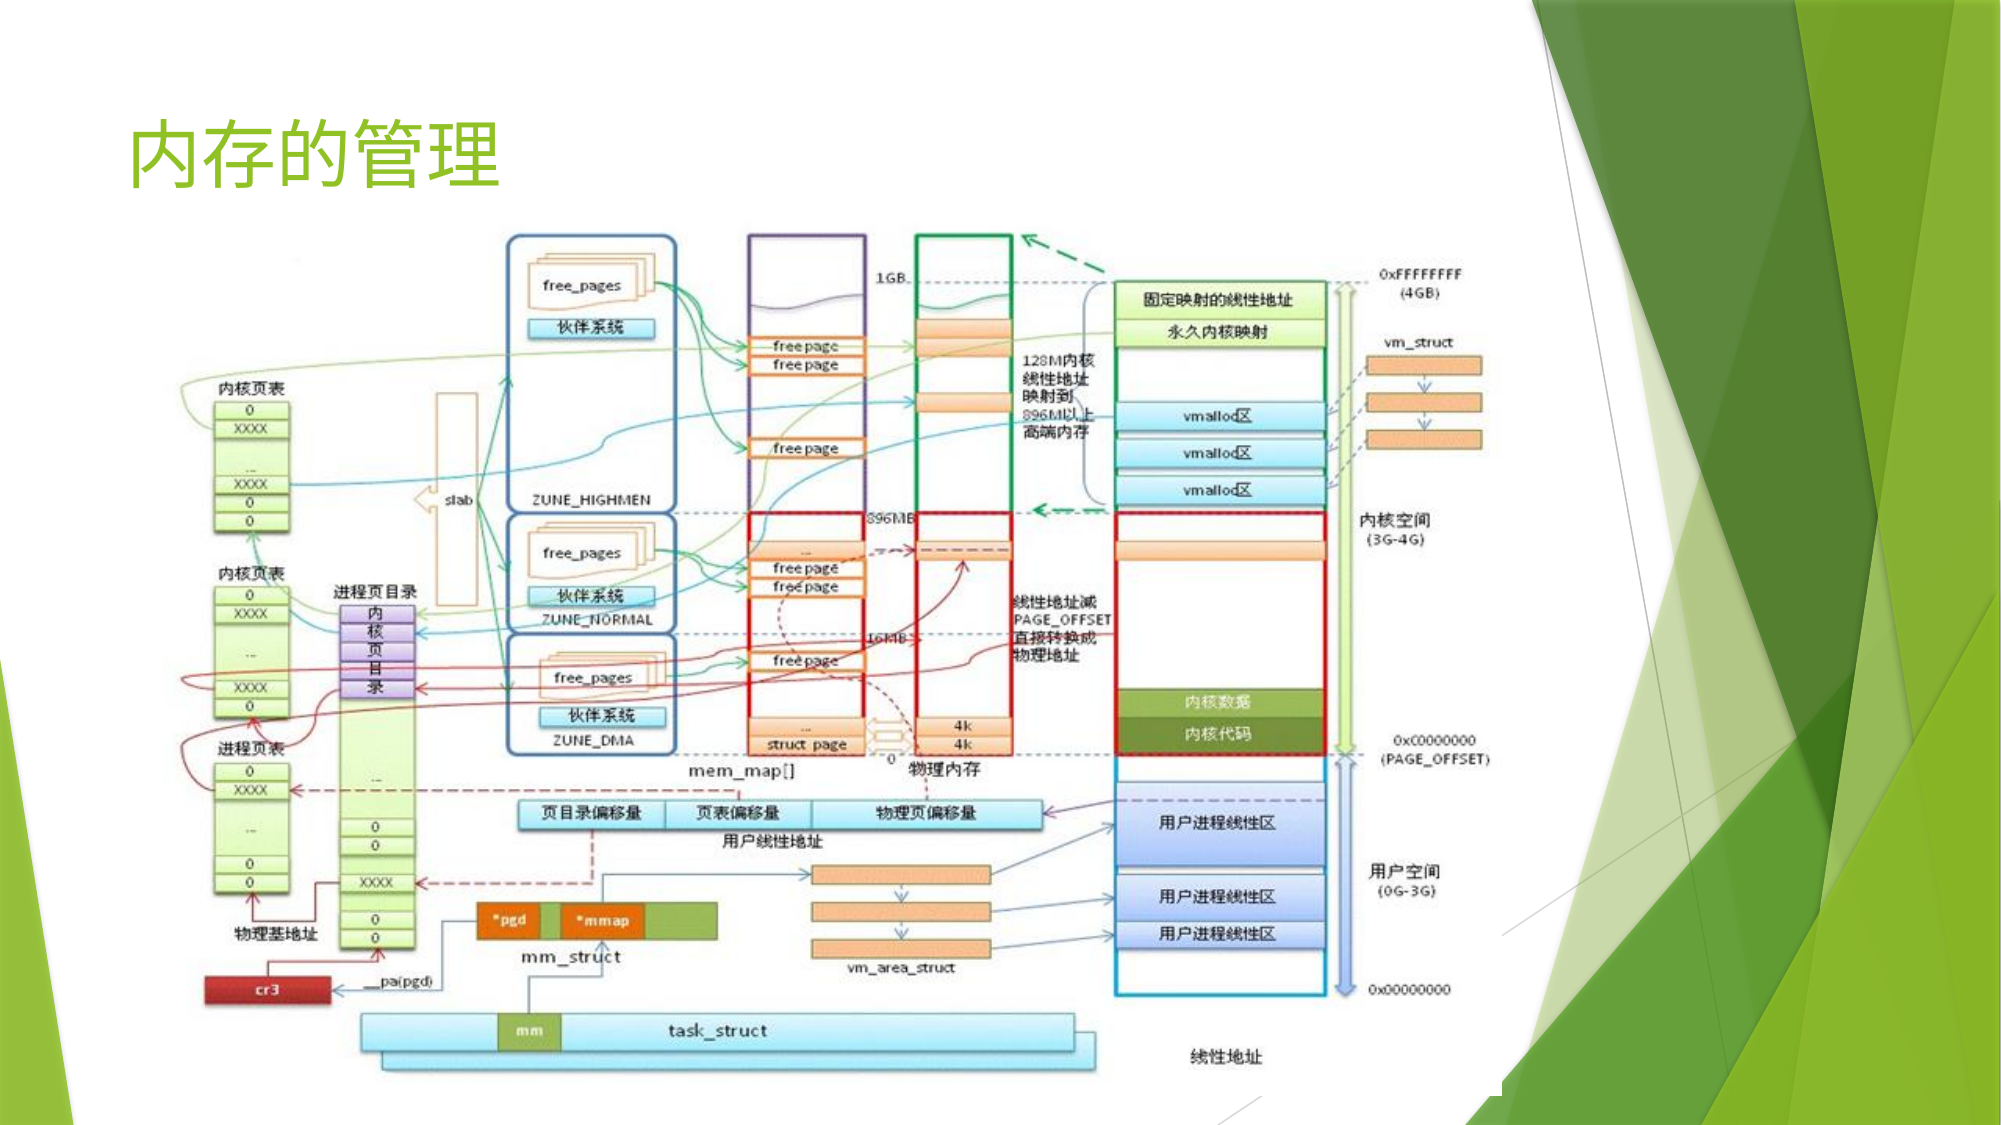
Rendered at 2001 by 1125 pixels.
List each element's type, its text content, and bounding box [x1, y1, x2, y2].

picture [163, 207, 1502, 1097]
title 内存的管理 [111, 99, 1522, 317]
